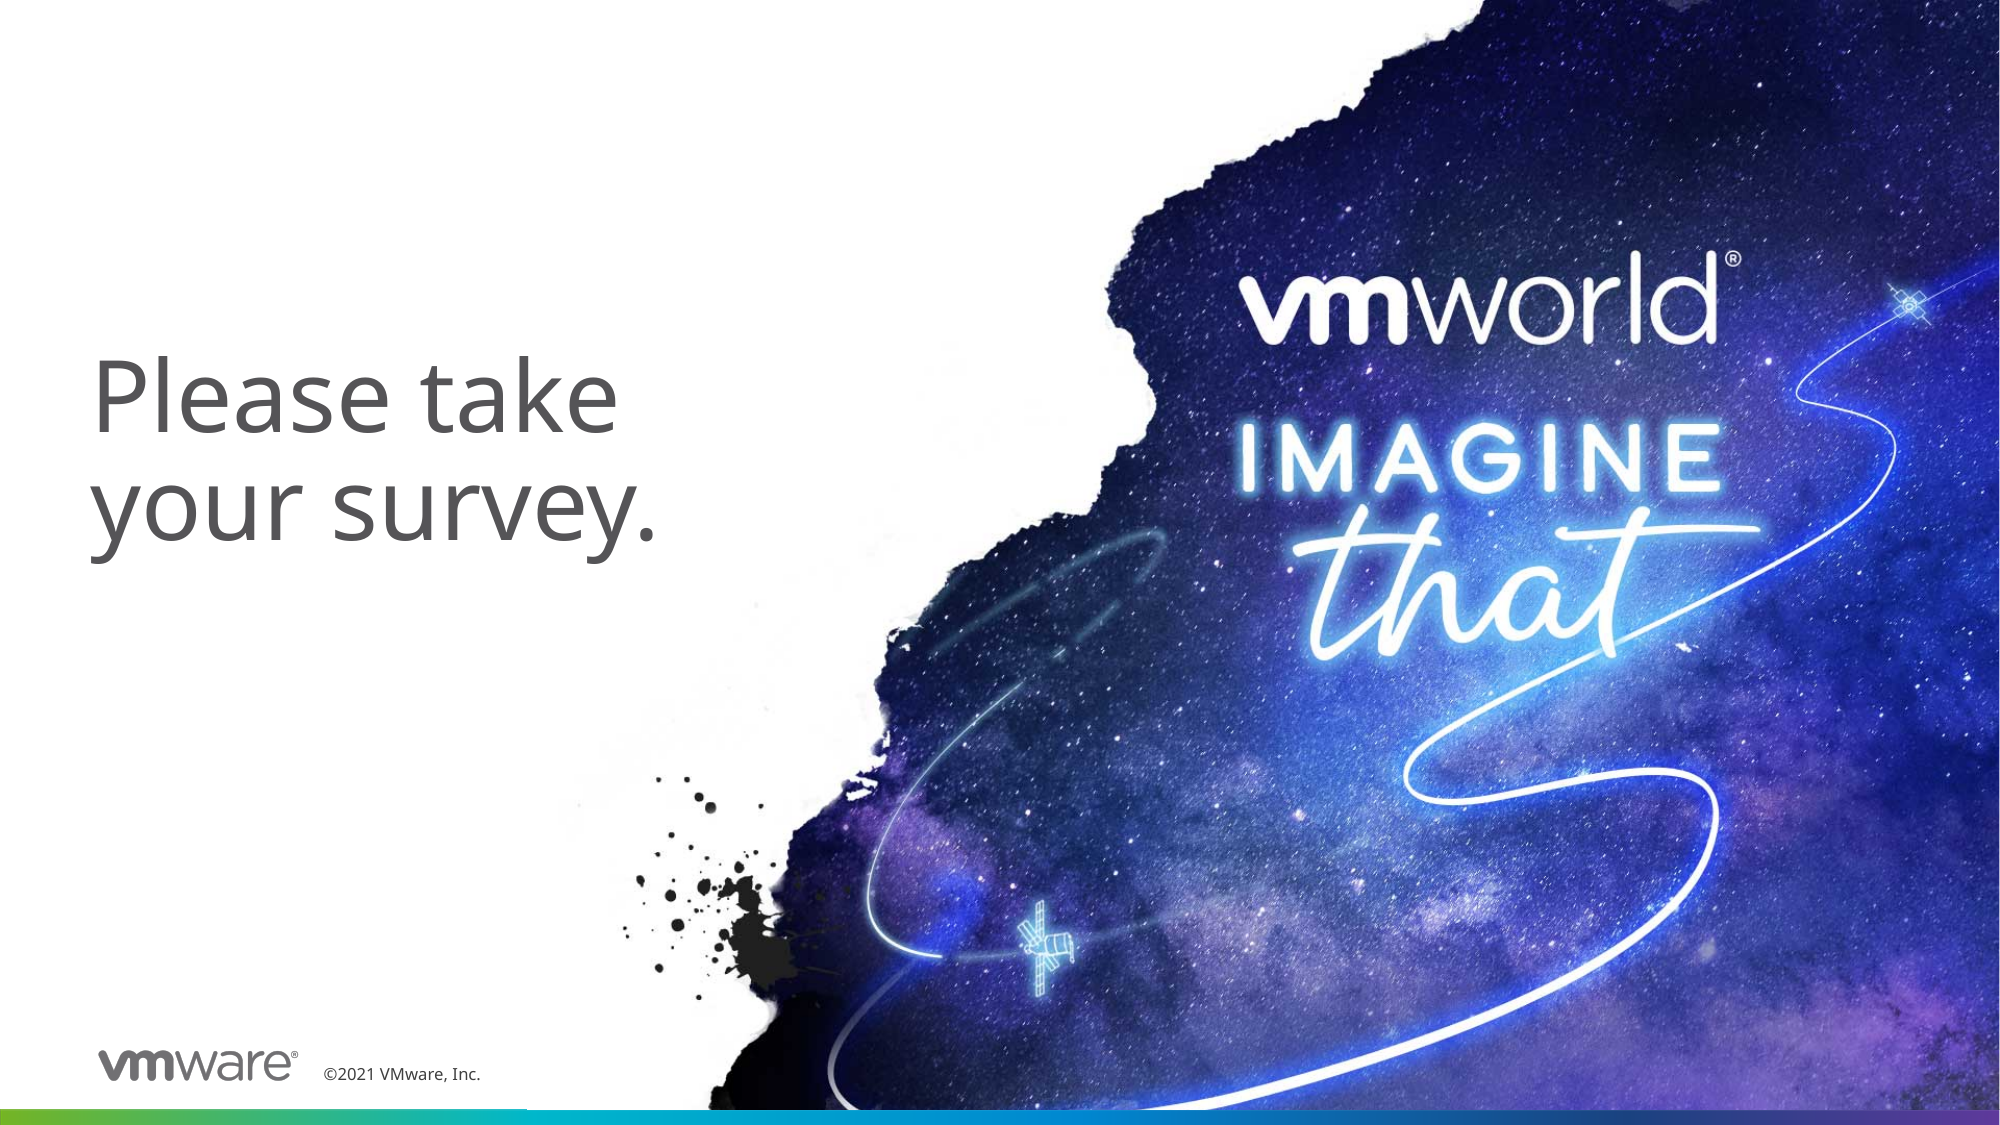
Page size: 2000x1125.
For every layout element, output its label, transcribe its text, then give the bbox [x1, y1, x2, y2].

picture [0, 0, 2000, 1125]
title Please take your survey. [90, 360, 522, 563]
